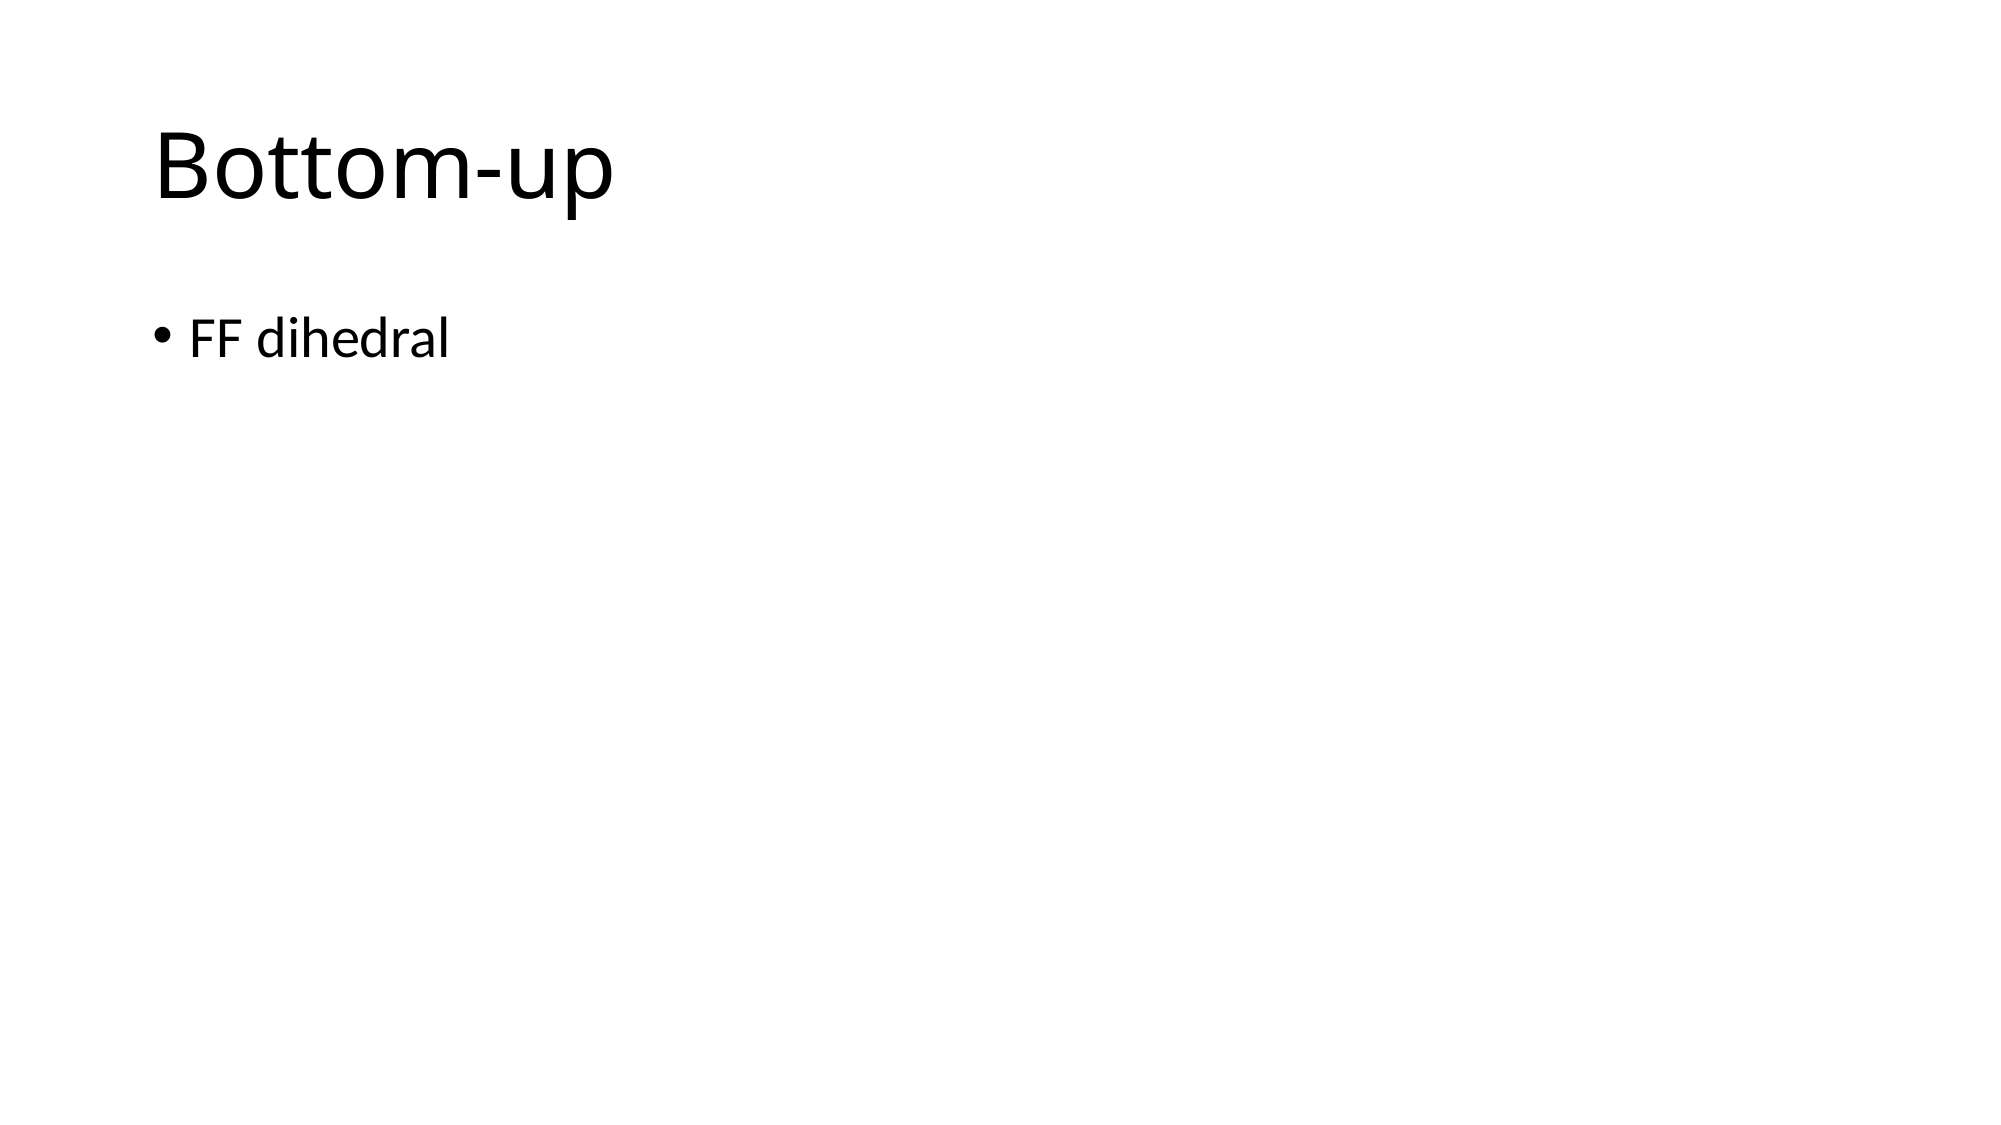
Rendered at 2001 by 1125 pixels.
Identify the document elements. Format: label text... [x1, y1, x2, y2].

list FF dihedral [137, 299, 1863, 1014]
title Bottom-up [137, 59, 1863, 278]
